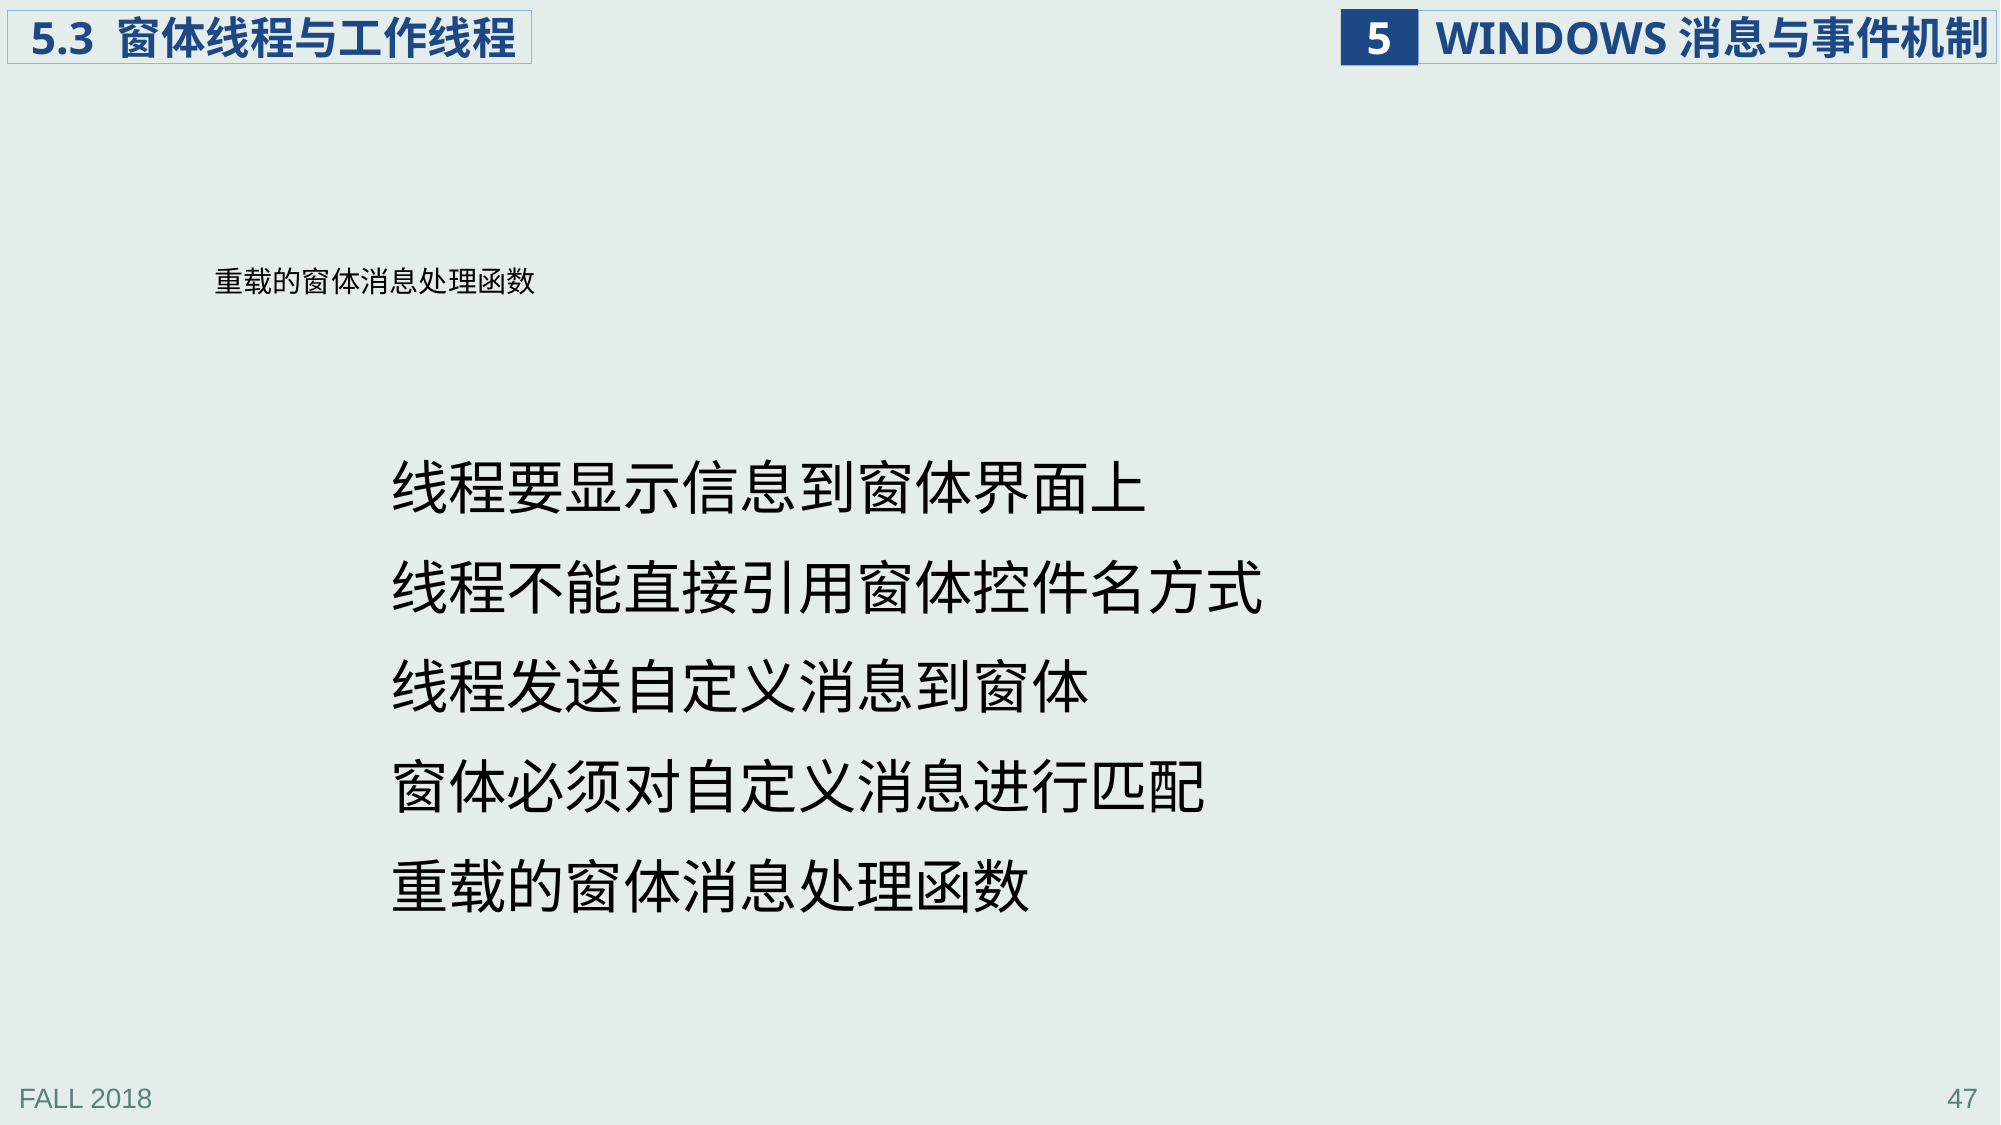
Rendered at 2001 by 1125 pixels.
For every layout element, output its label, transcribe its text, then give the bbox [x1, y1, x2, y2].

list 线程要显示信息到窗体界面上 线程不能直接引用窗体控件名方式 线程发送自定义消息到窗体 窗体必须对自定义消息进行匹配 重载的窗体消息处理函数 [379, 428, 1790, 1065]
title 重载的窗体消息处理函数 [202, 216, 1305, 346]
